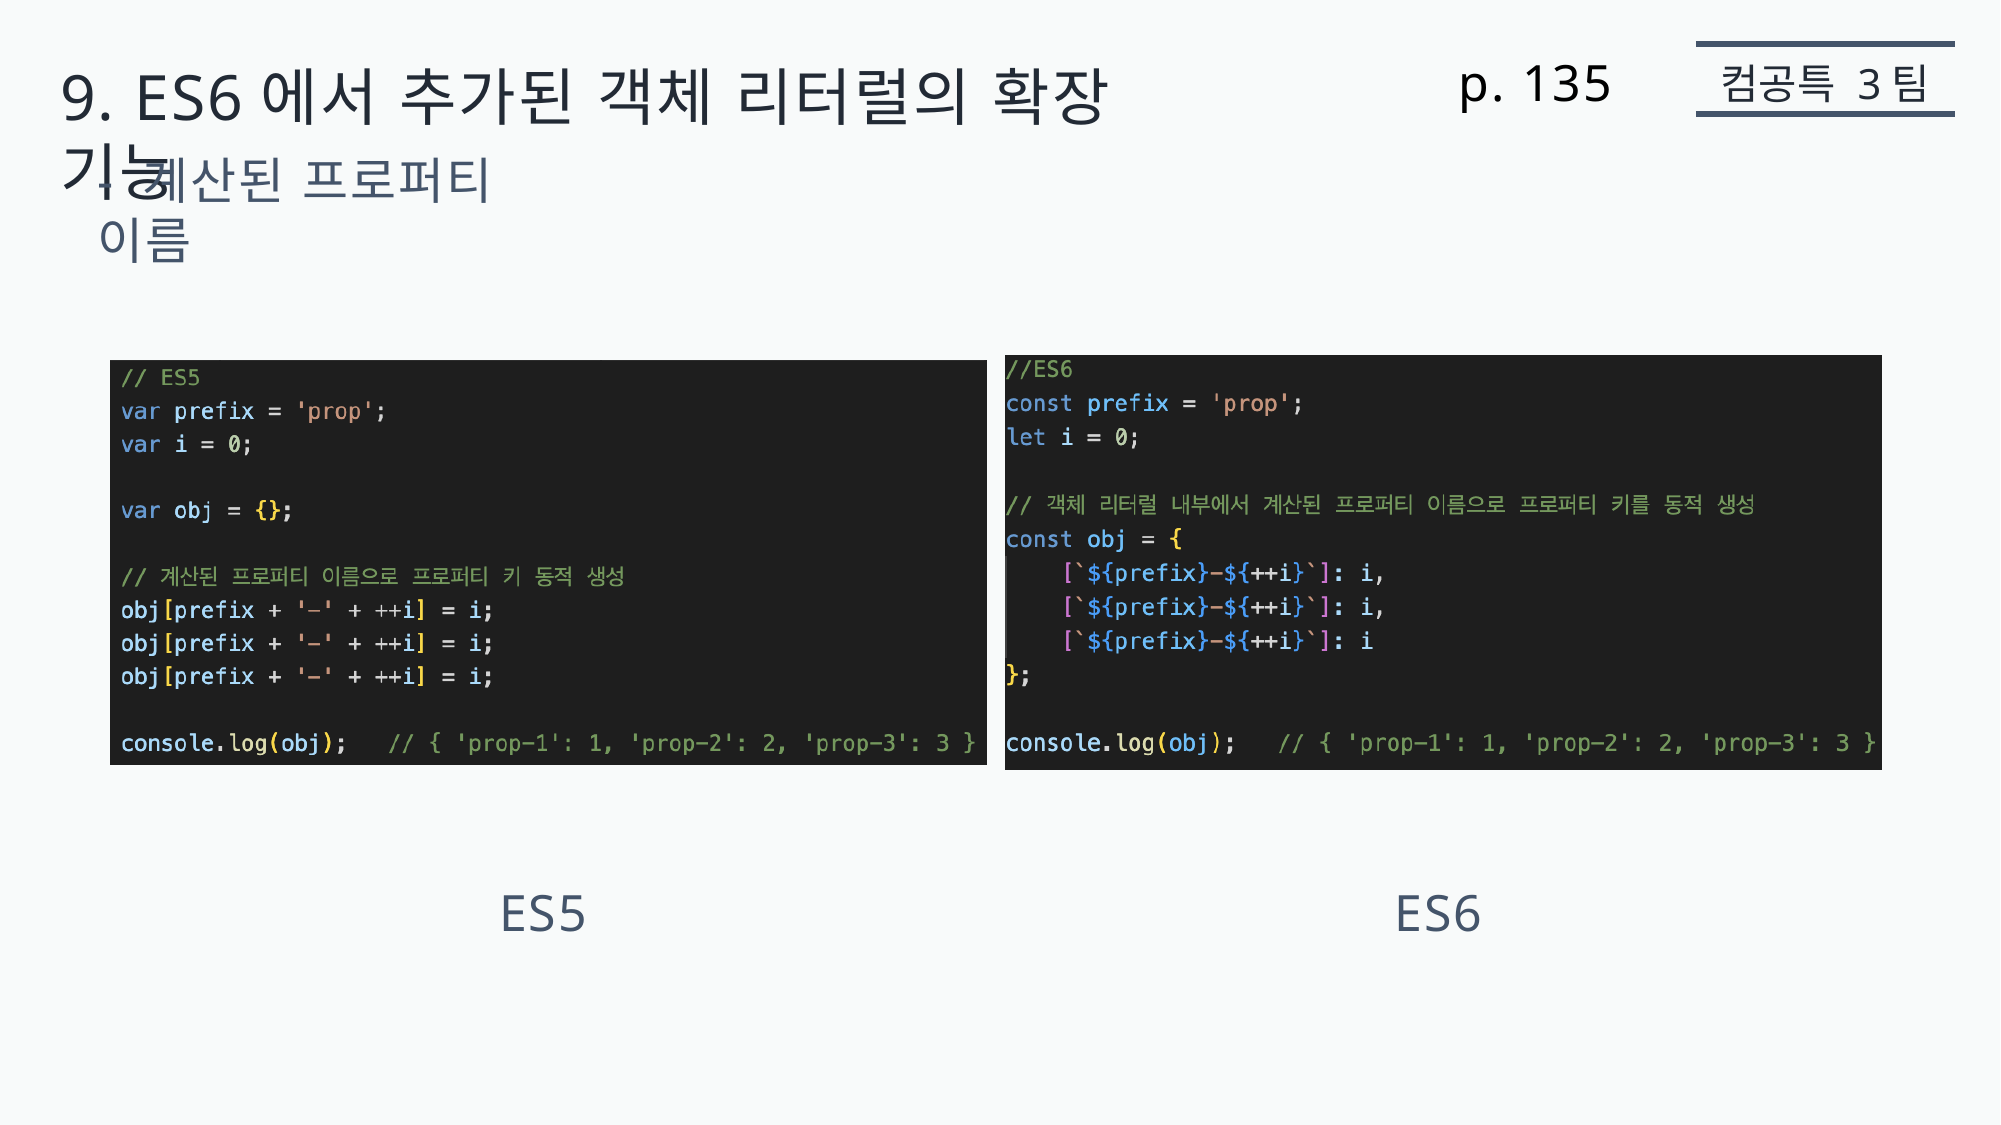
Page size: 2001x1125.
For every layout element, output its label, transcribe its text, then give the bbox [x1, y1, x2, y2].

picture [1005, 355, 1882, 770]
text_box ES6 [1379, 874, 1508, 950]
text_box ES5 [484, 874, 613, 950]
text_box - 계산된 프로퍼티 이름 [82, 141, 613, 277]
text_box 컴공특 3팀 [1695, 50, 1955, 114]
text_box p. 135 [1443, 43, 1639, 119]
picture [110, 360, 987, 765]
text_box 9. ES6에서 추가된 객체 리터럴의 확장 기능 [45, 50, 1263, 216]
